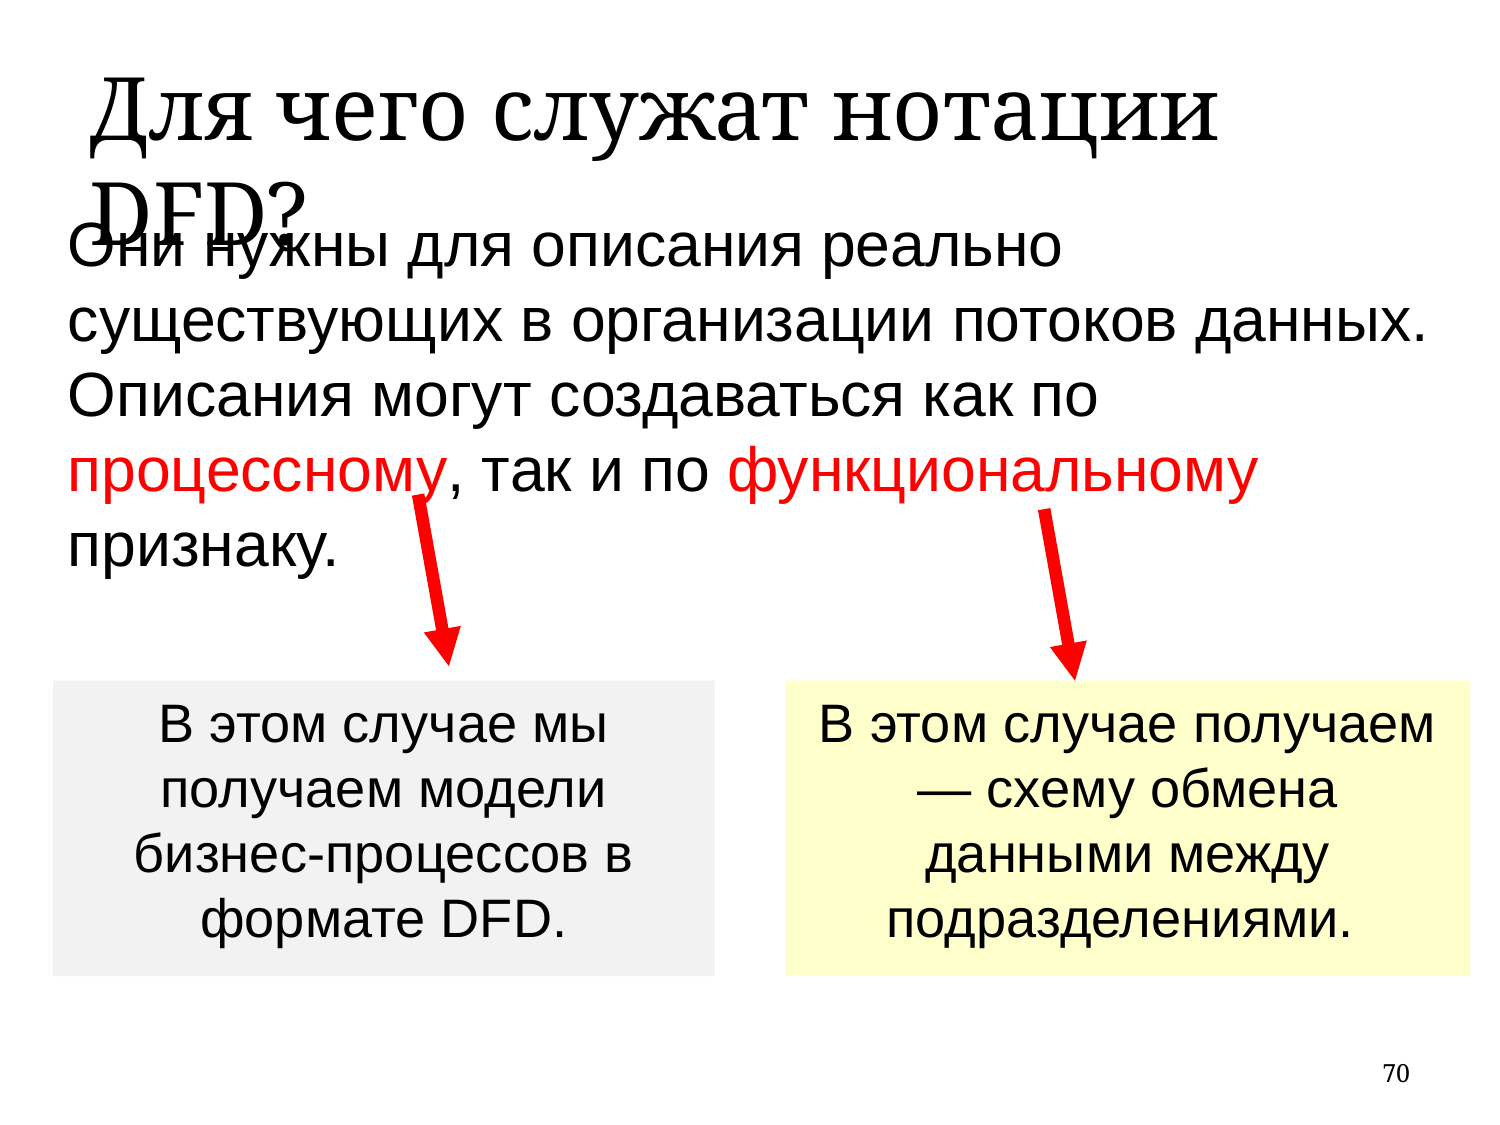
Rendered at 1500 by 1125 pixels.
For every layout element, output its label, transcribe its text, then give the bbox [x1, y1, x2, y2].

text_box Они нужны для описания реально существующих в организации потоков данных. Описания могут создаваться как по процессному, так и по функциональному признаку. [53, 196, 1471, 940]
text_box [419, 500, 450, 667]
text_box В этом случае получаем — схему обмена данными между подразделениями. [785, 680, 1471, 977]
text_box Для чего служат нотации DFD? [74, 45, 1425, 196]
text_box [1045, 515, 1076, 681]
text_box В этом случае мы получаем модели бизнес-процессов в формате DFD. [53, 680, 715, 977]
text_box 70 [1074, 1024, 1425, 1100]
